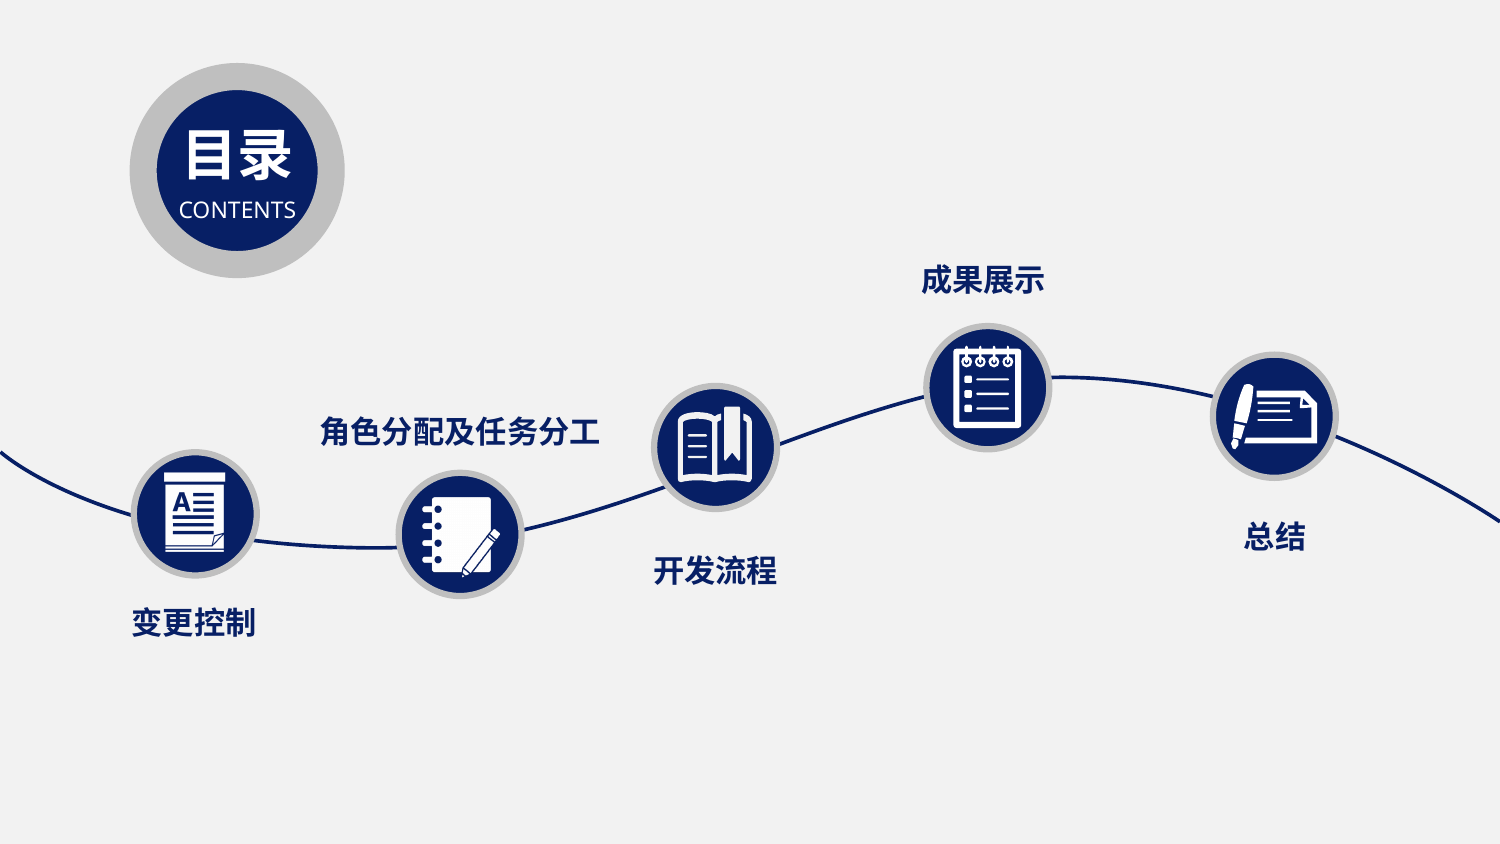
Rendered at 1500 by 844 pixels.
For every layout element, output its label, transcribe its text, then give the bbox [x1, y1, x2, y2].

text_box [398, 472, 522, 597]
text_box 变更控制 [107, 595, 282, 649]
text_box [1212, 354, 1336, 478]
text_box 成果展示 [854, 253, 1113, 306]
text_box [133, 452, 257, 576]
text_box 总结 [1112, 509, 1439, 562]
text_box [257, 463, 398, 548]
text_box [926, 326, 1050, 450]
text_box [0, 451, 133, 515]
text_box [522, 481, 654, 530]
text_box 角色分配及任务分工 [293, 404, 627, 495]
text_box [143, 76, 332, 265]
text_box 开发流程 [549, 543, 882, 596]
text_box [654, 385, 778, 509]
text_box [778, 377, 1500, 522]
